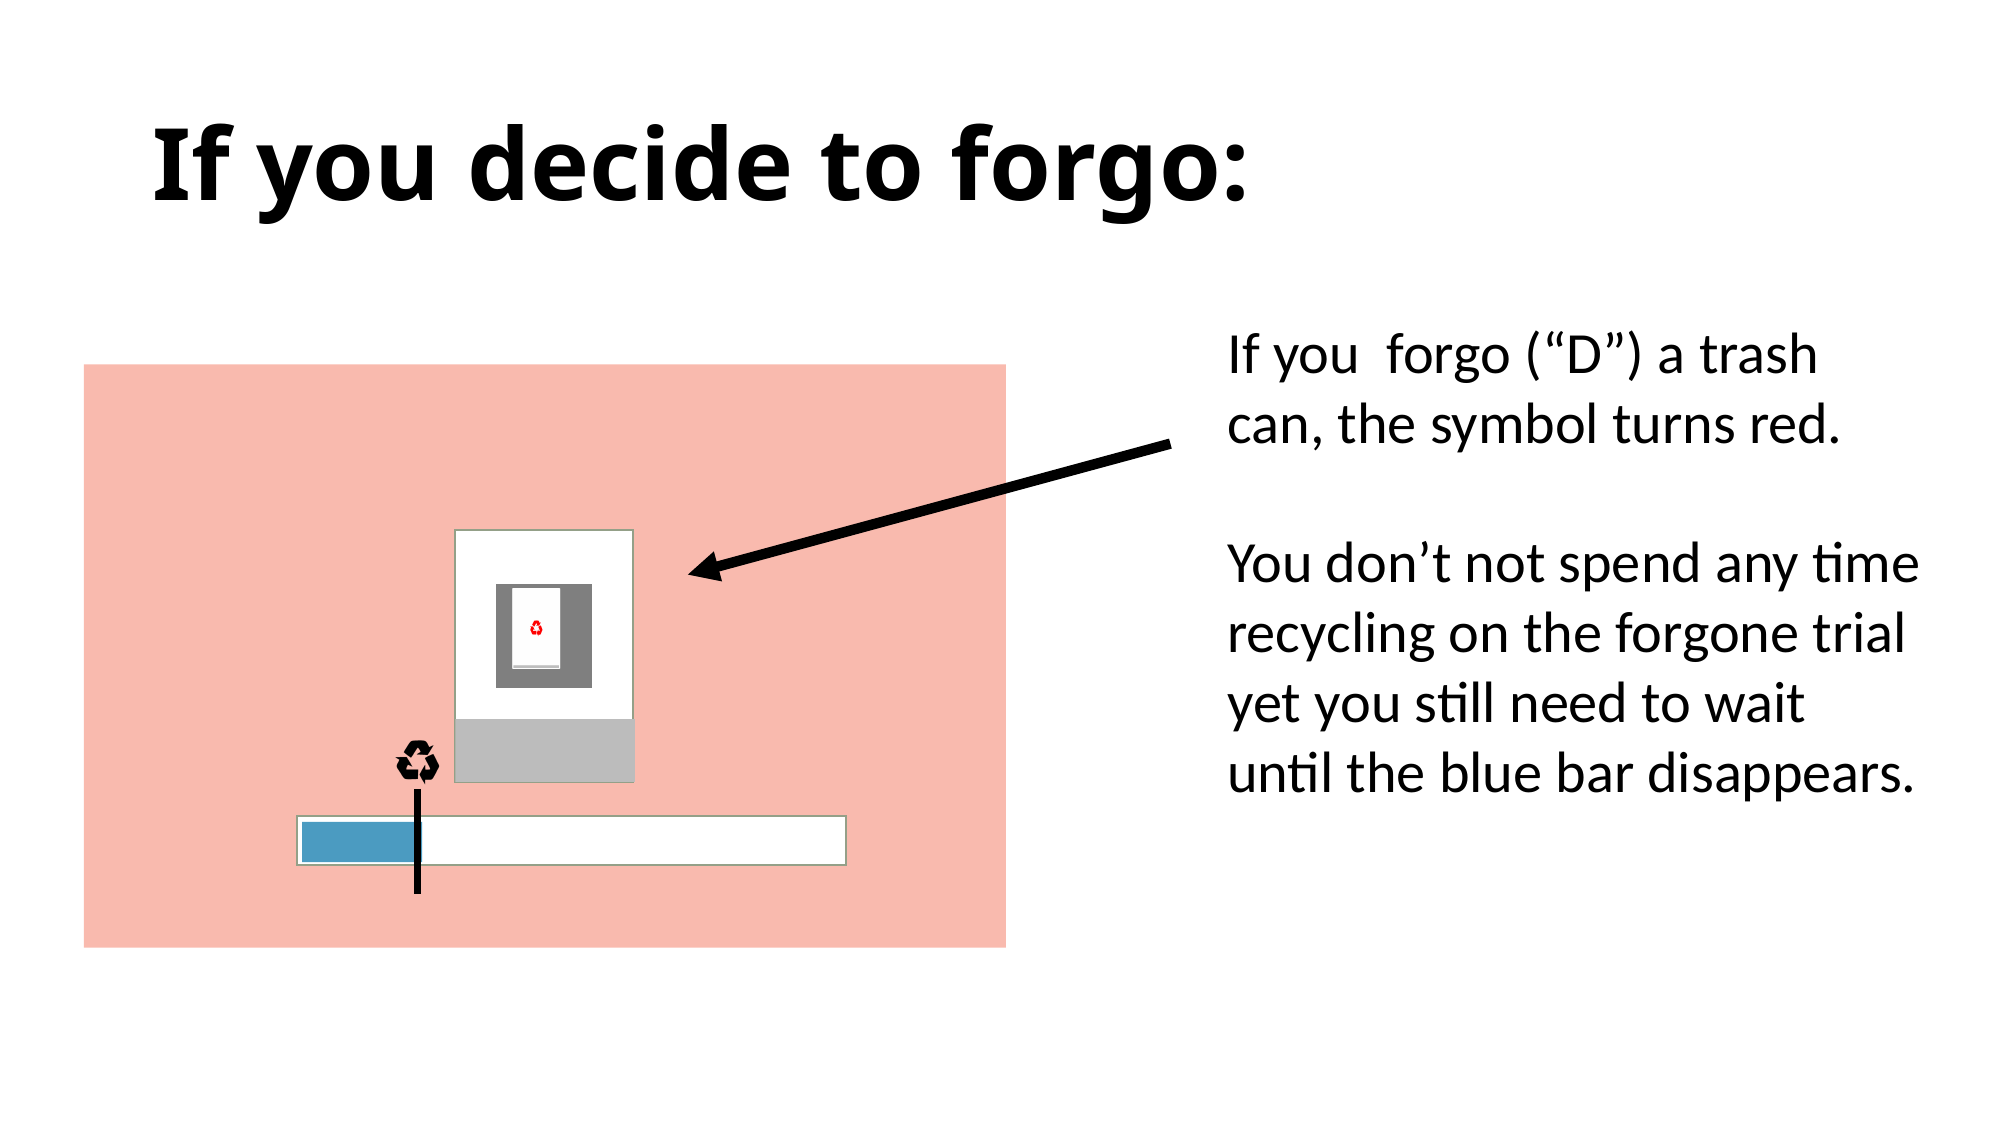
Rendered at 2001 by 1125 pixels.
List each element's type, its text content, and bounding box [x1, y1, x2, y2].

picture [390, 736, 445, 789]
text_box If you forgo (“D”) a trash can, the symbol turns red. You don’t not spend any time recycling on the forgone trial yet you still need to wait until the blue bar disappears. [1212, 307, 1938, 812]
title If you decide to forgo: [137, 59, 1863, 278]
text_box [83, 364, 1006, 948]
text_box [687, 443, 1171, 575]
